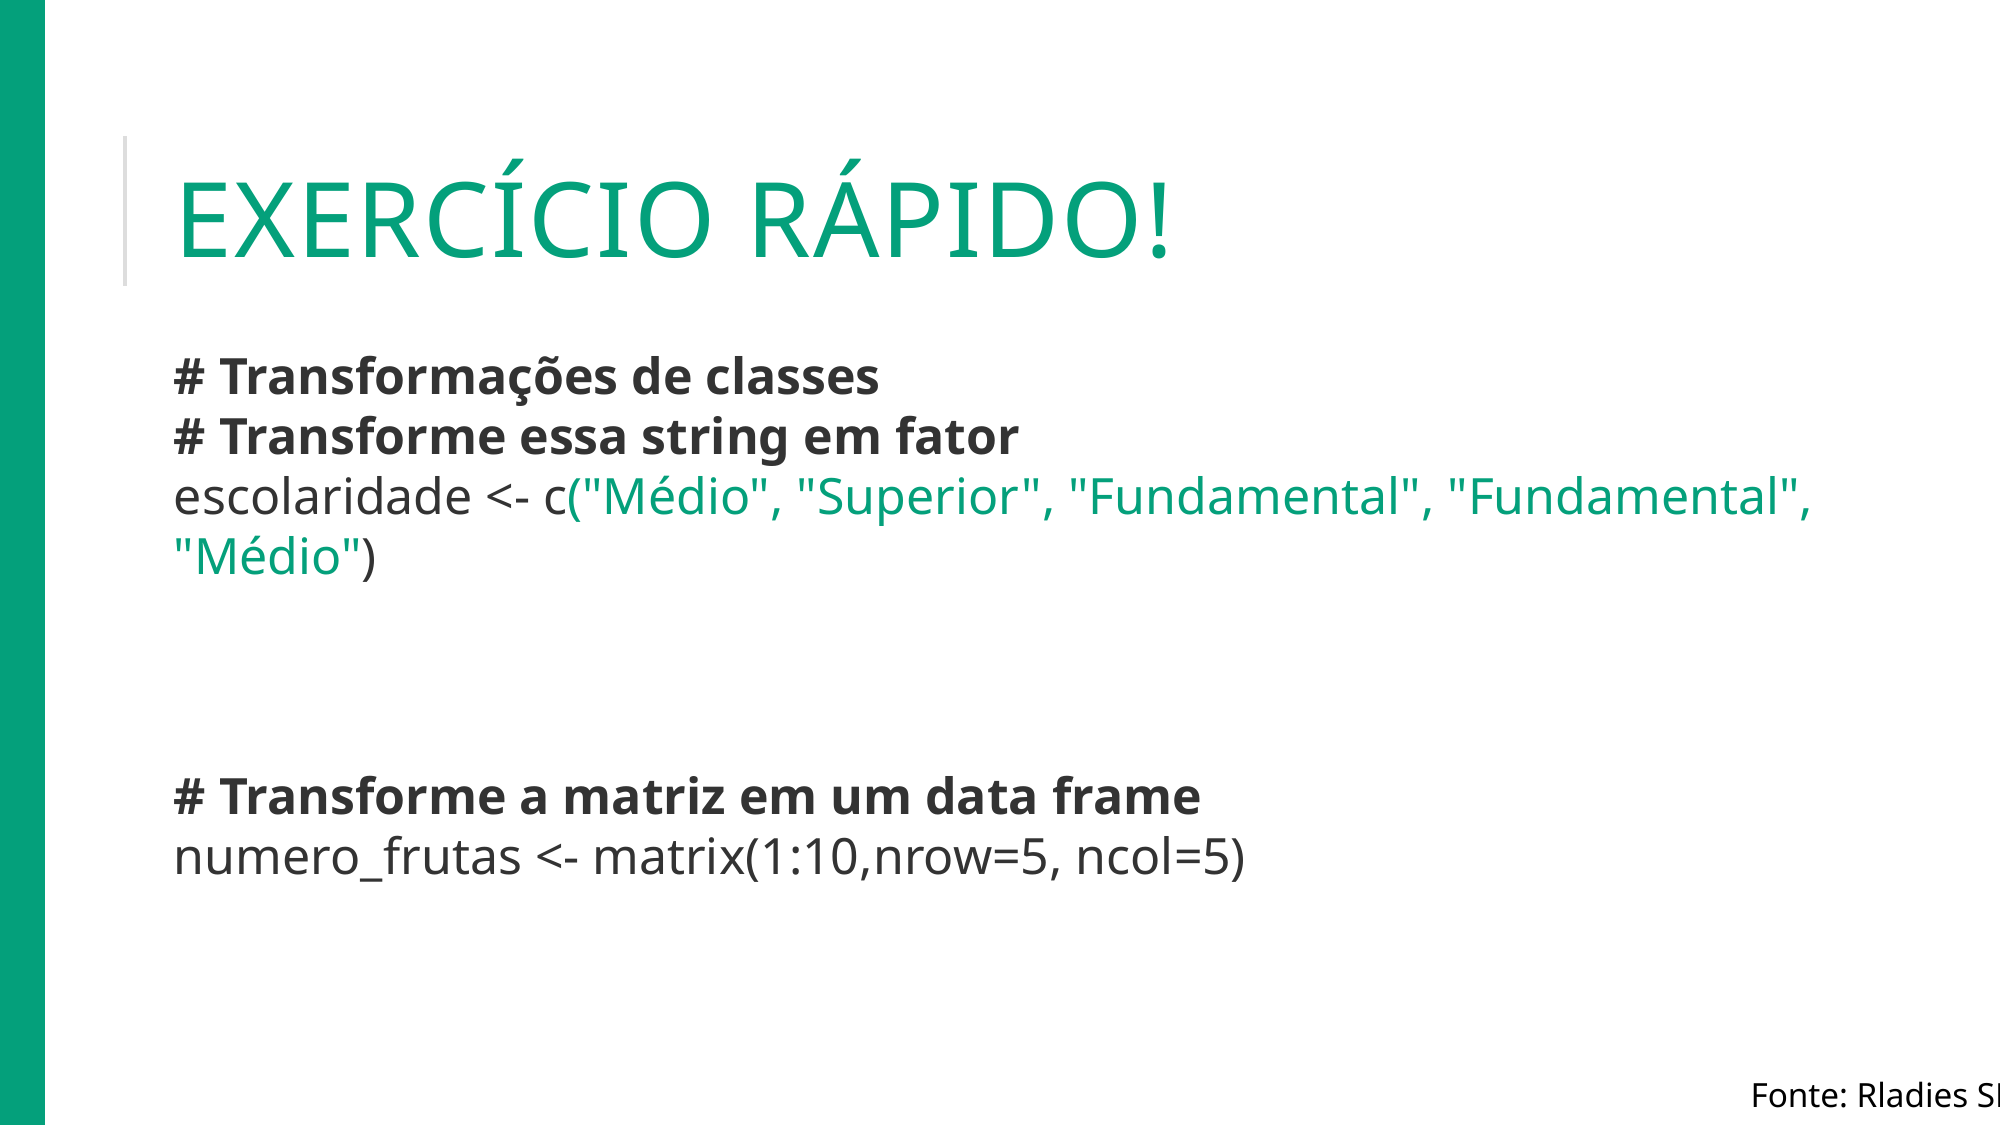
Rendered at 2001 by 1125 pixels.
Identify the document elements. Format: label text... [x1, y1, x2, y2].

text_box # Transformações de classes # Transforme essa string em fator escolaridade <- c("Médio", "Superior", "Fundamental", "Fundamental", "Médio") # Transforme a matriz em um data frame numero_frutas <- matrix(1:10,nrow=5, ncol=5) [159, 336, 1899, 952]
title Exercício rápido! [159, 104, 1754, 336]
text_box [0, 0, 45, 1125]
text_box Fonte: Rladies SP [1735, 1066, 2000, 1122]
